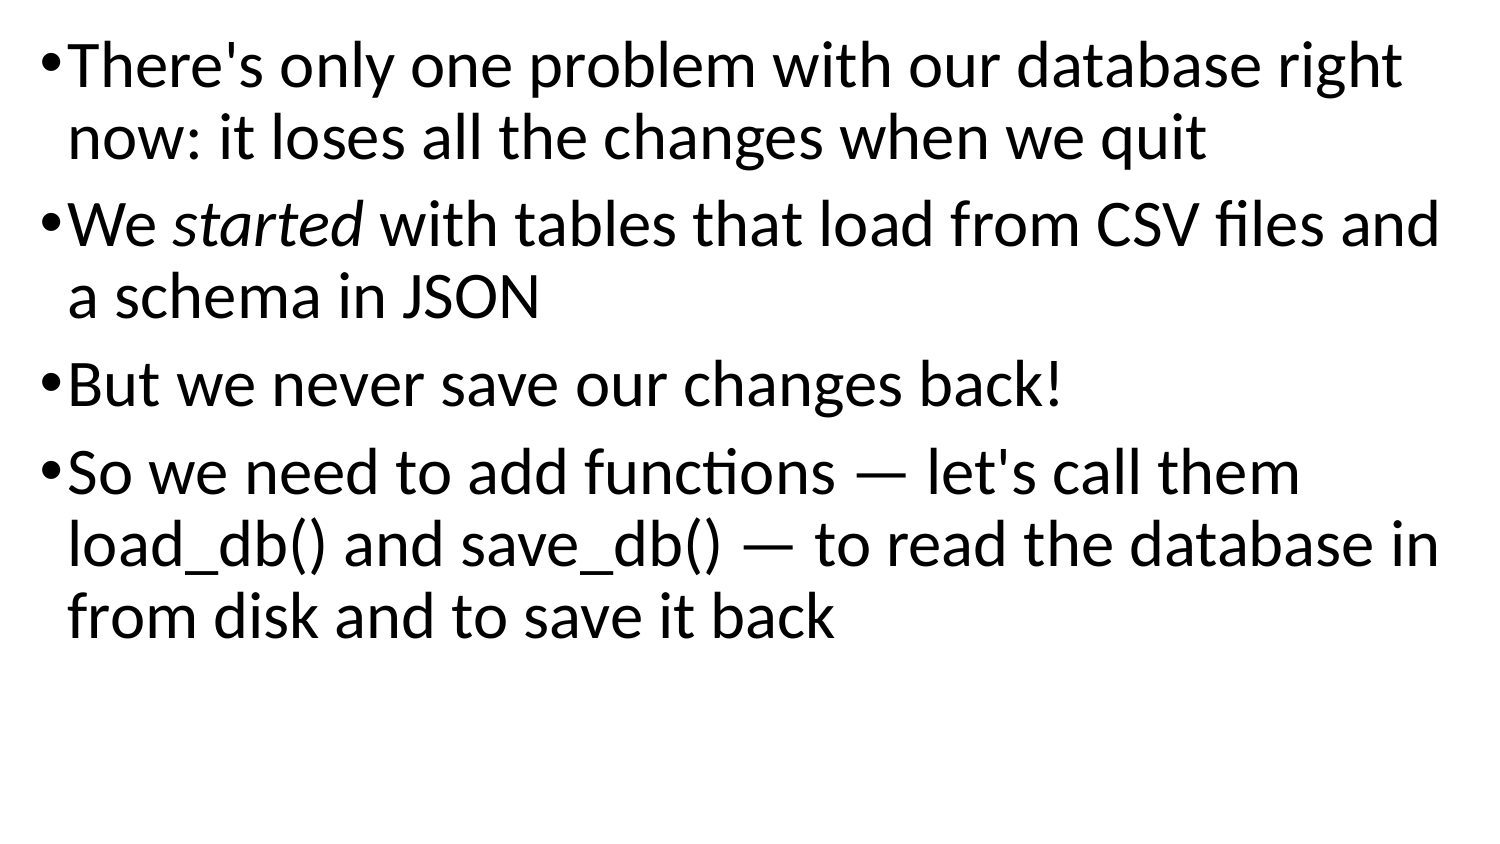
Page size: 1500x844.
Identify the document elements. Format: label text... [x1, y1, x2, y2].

list There's only one problem with our database right now: it loses all the changes when we quit We started with tables that load from CSV files and a schema in JSON But we never save our changes back! So we need to add functions — let's call them load_db() and save_db() — to read the database in from disk and to save it back [24, 22, 1475, 819]
